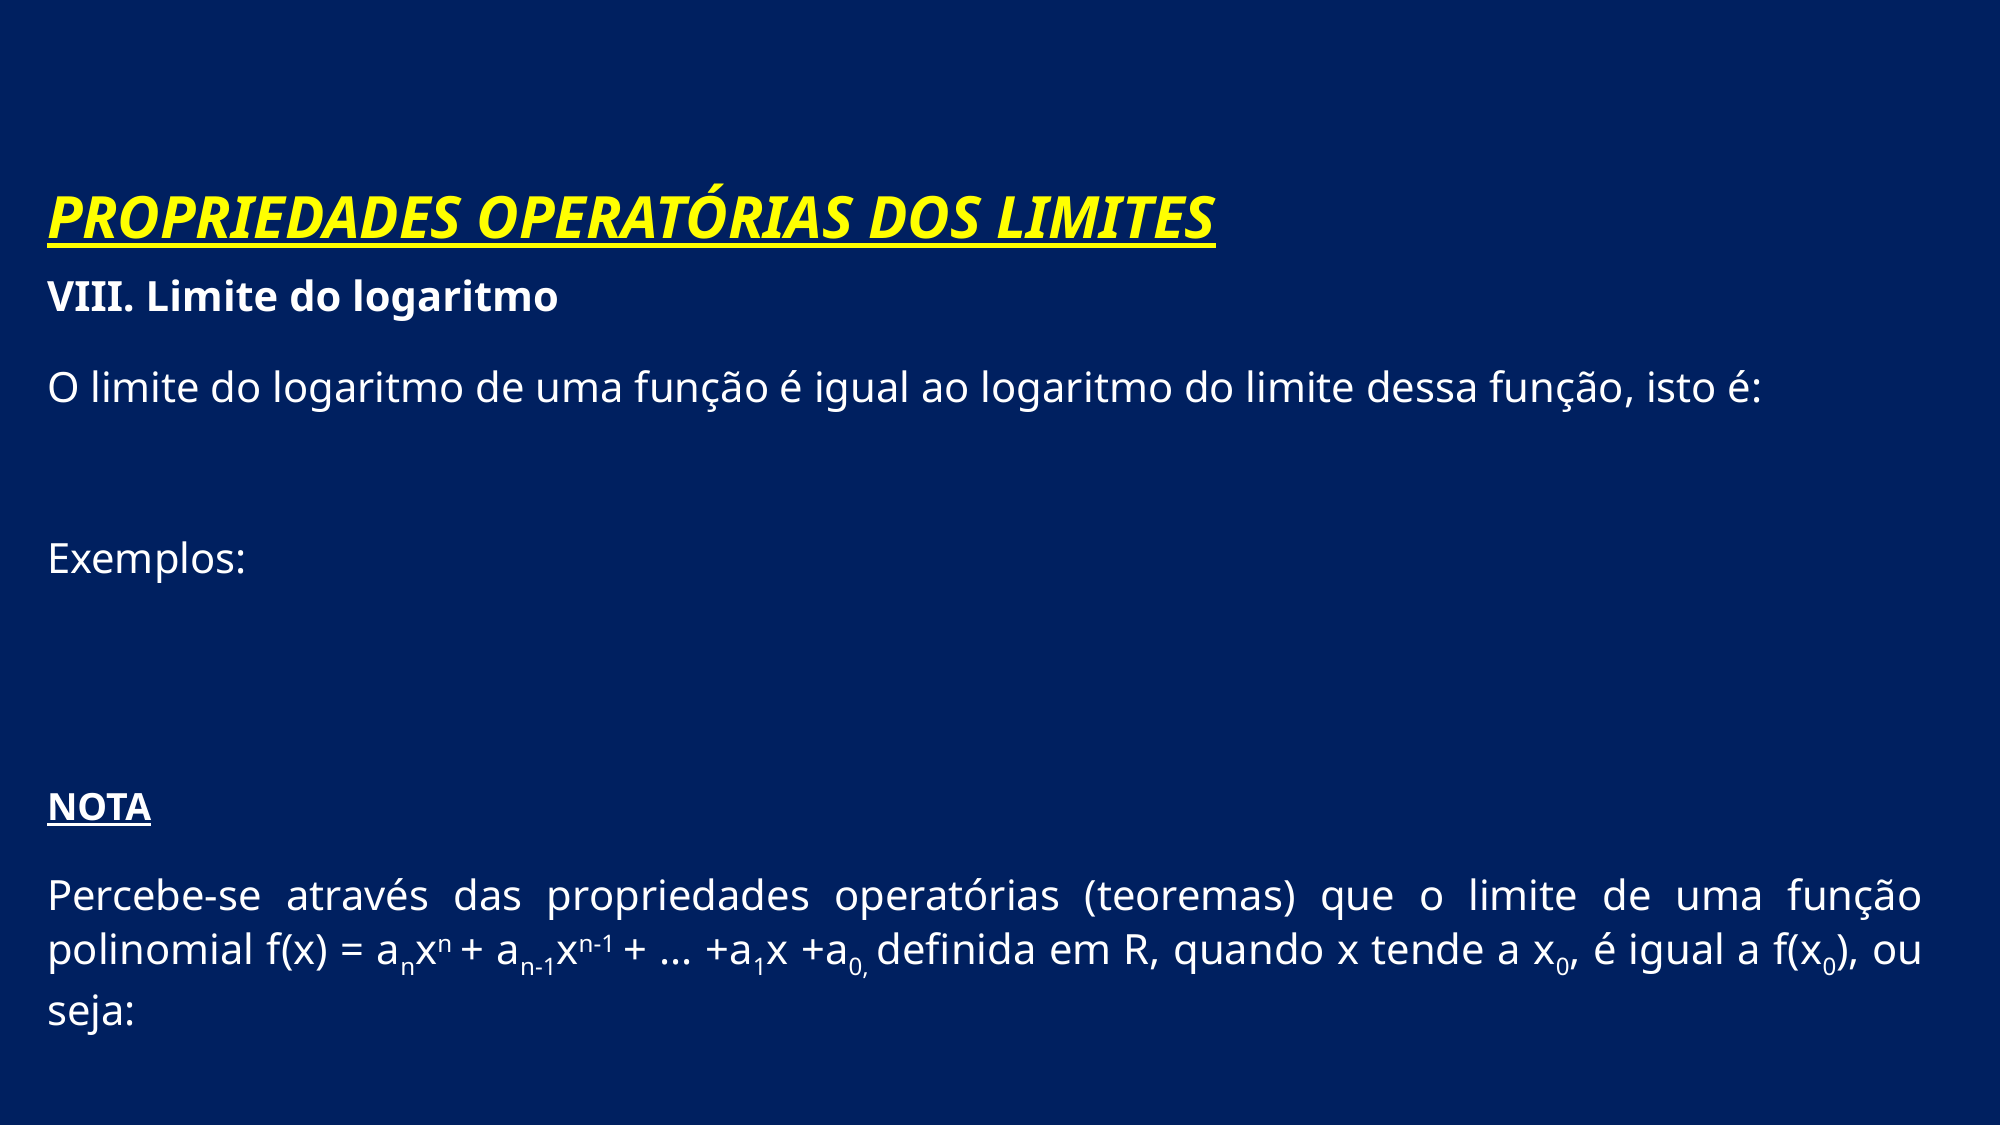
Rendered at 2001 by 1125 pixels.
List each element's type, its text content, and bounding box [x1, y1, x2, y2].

text_box PROPRIEDADES OPERATÓRIAS DOS LIMITES [32, 173, 1681, 258]
